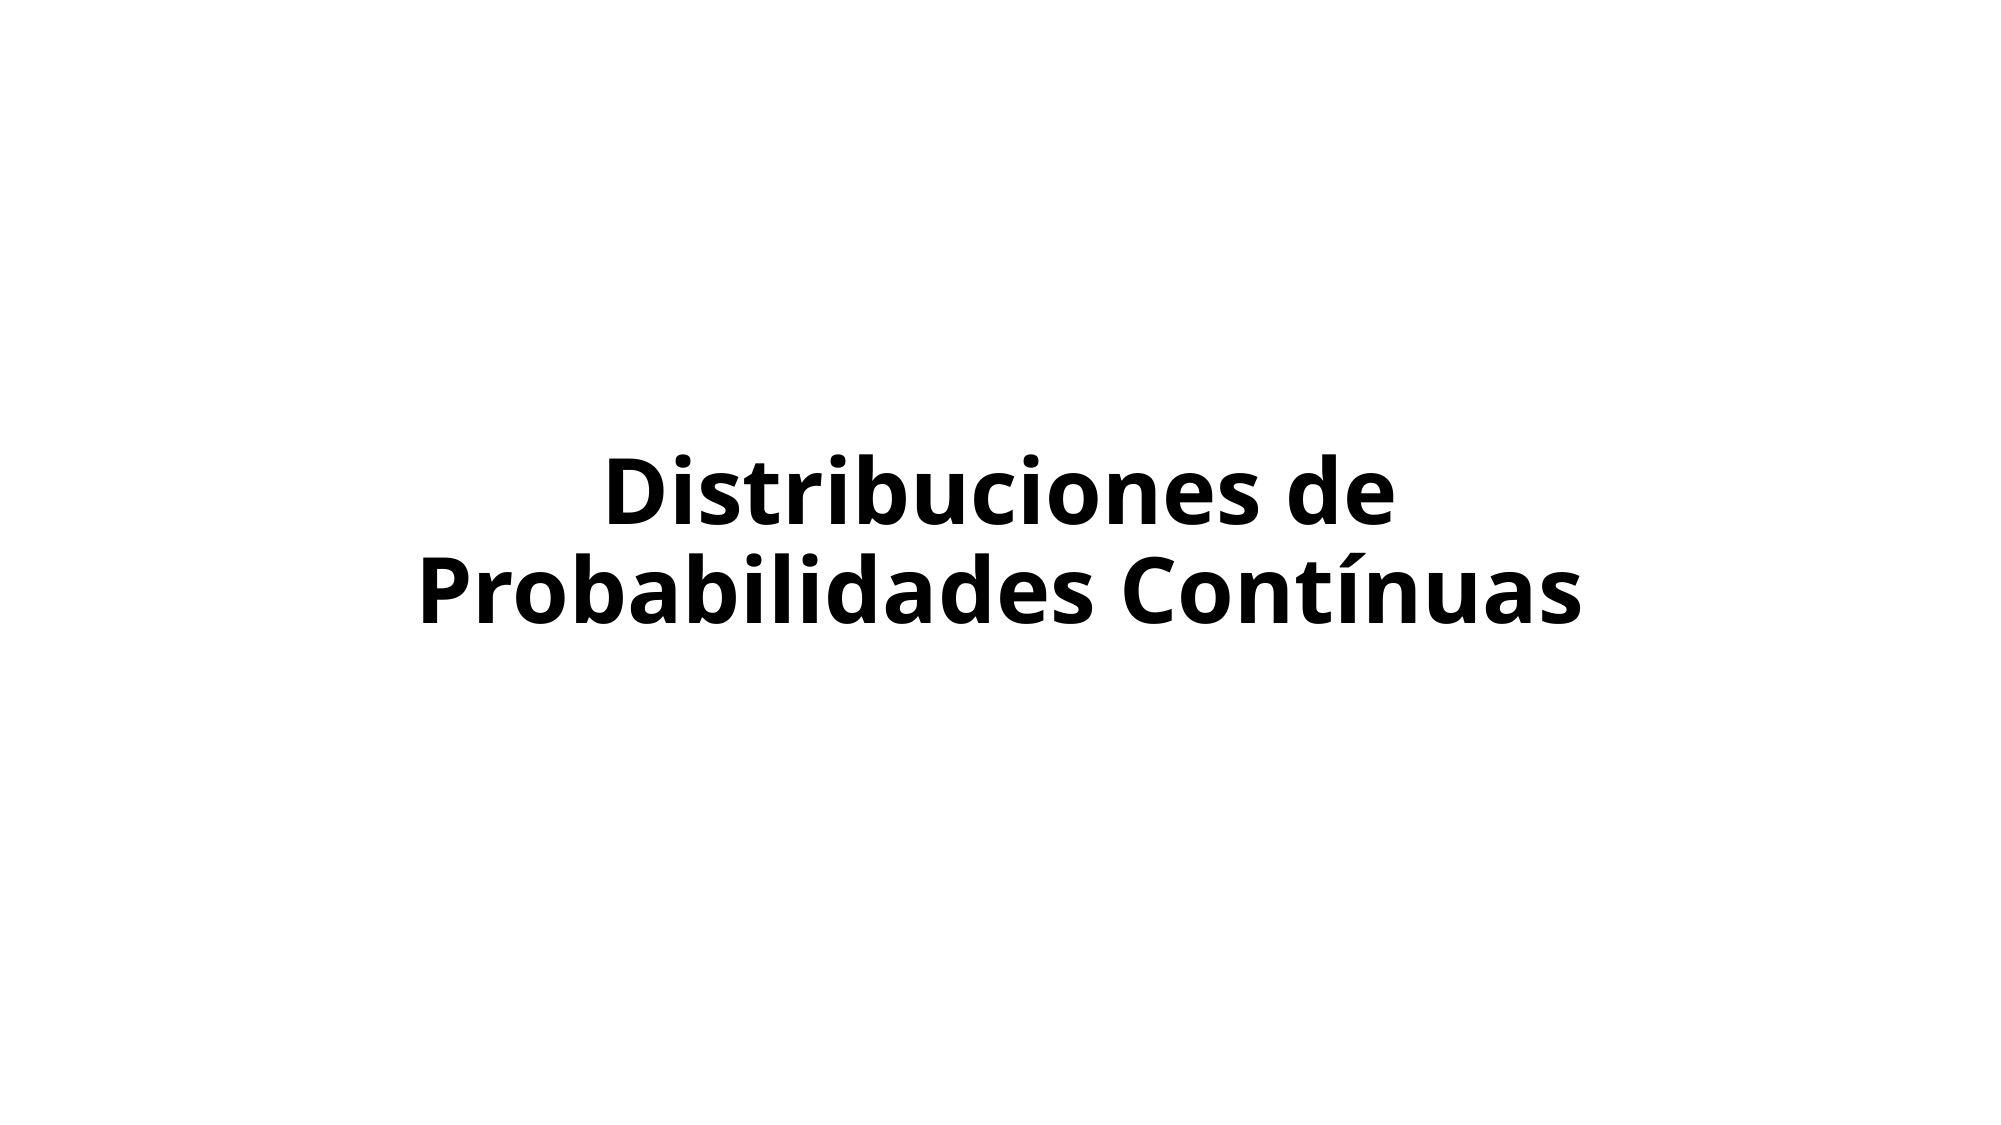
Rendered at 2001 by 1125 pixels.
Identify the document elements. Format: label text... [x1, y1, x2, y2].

title Distribuciones de Probabilidades Contínuas [389, 435, 1611, 654]
